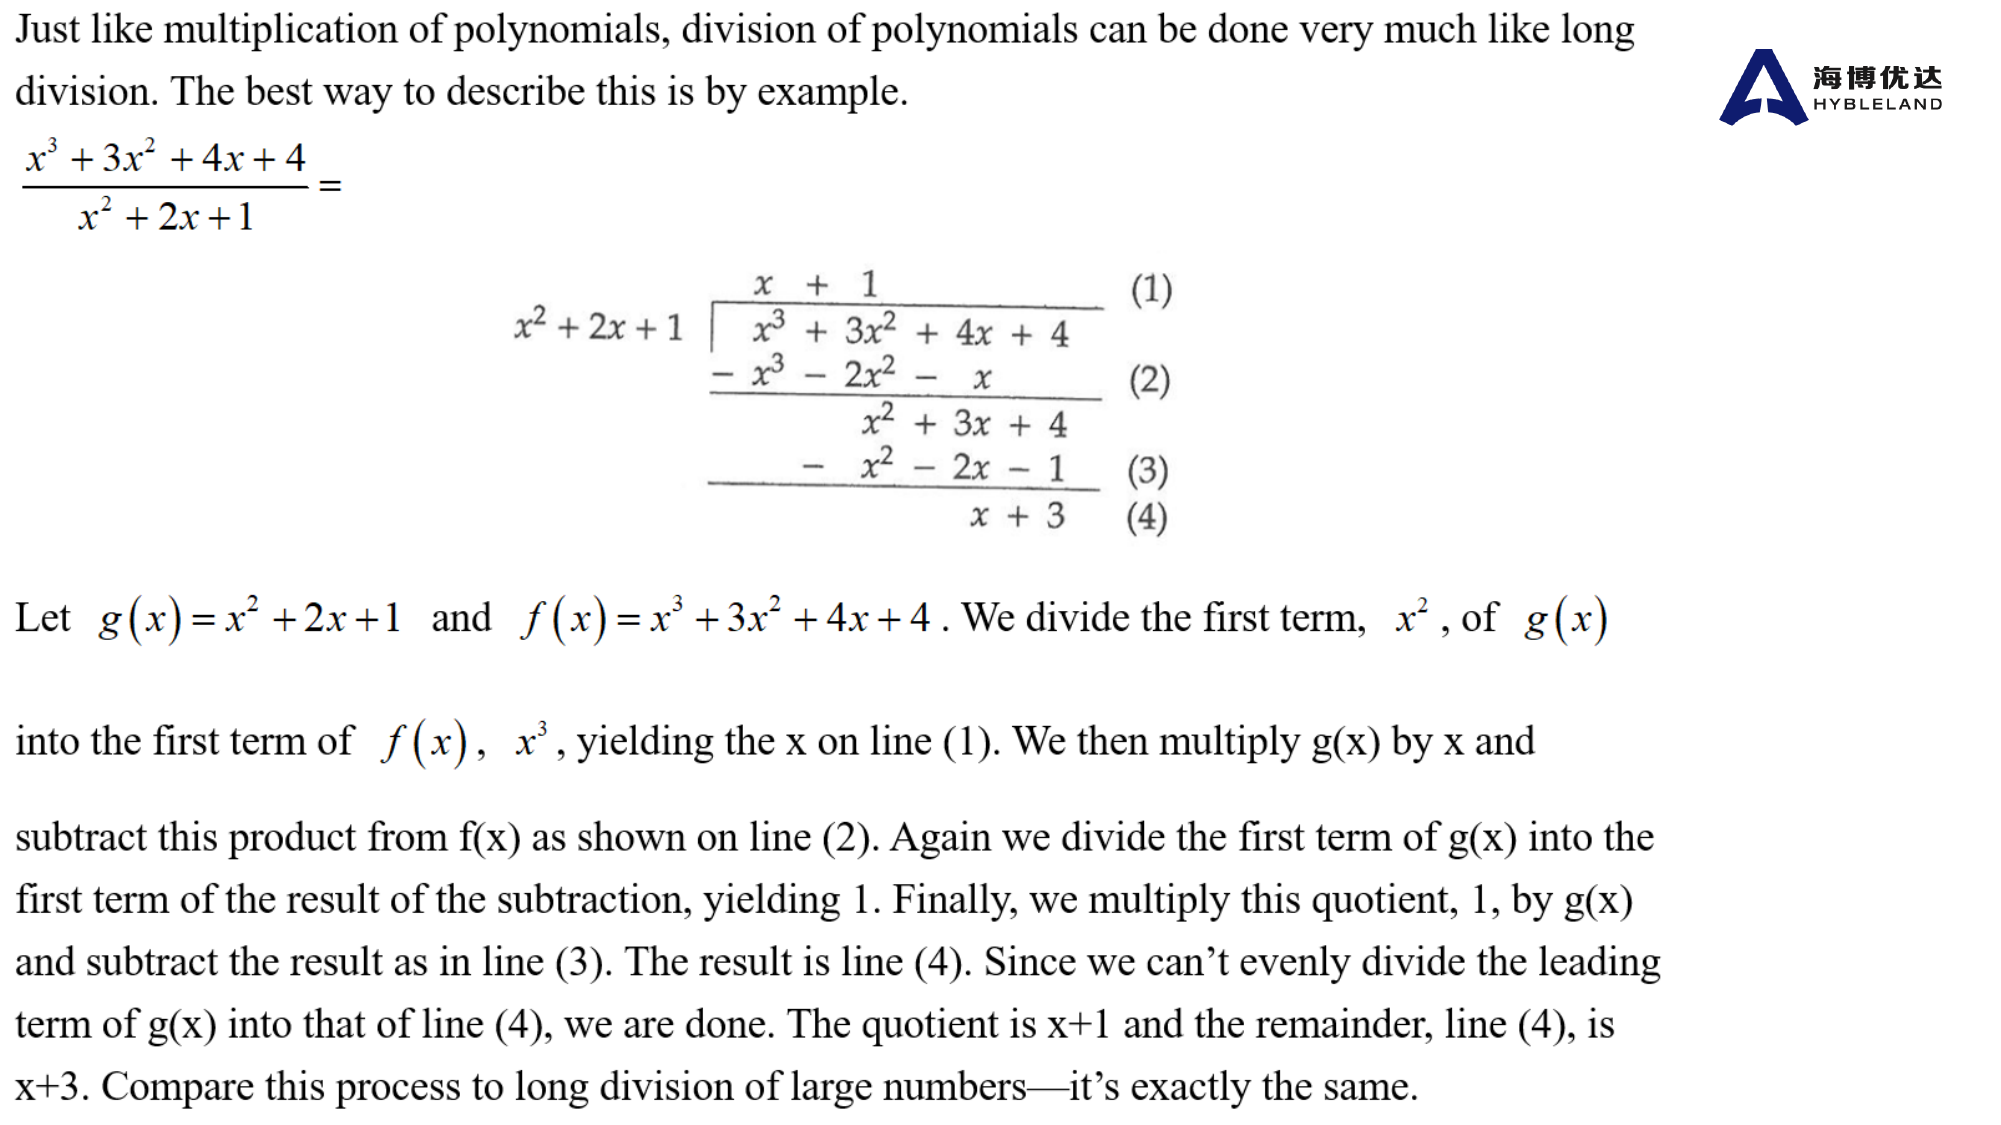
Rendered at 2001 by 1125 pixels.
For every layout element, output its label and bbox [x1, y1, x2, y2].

picture [1719, 49, 1942, 126]
picture [0, 0, 1689, 1125]
